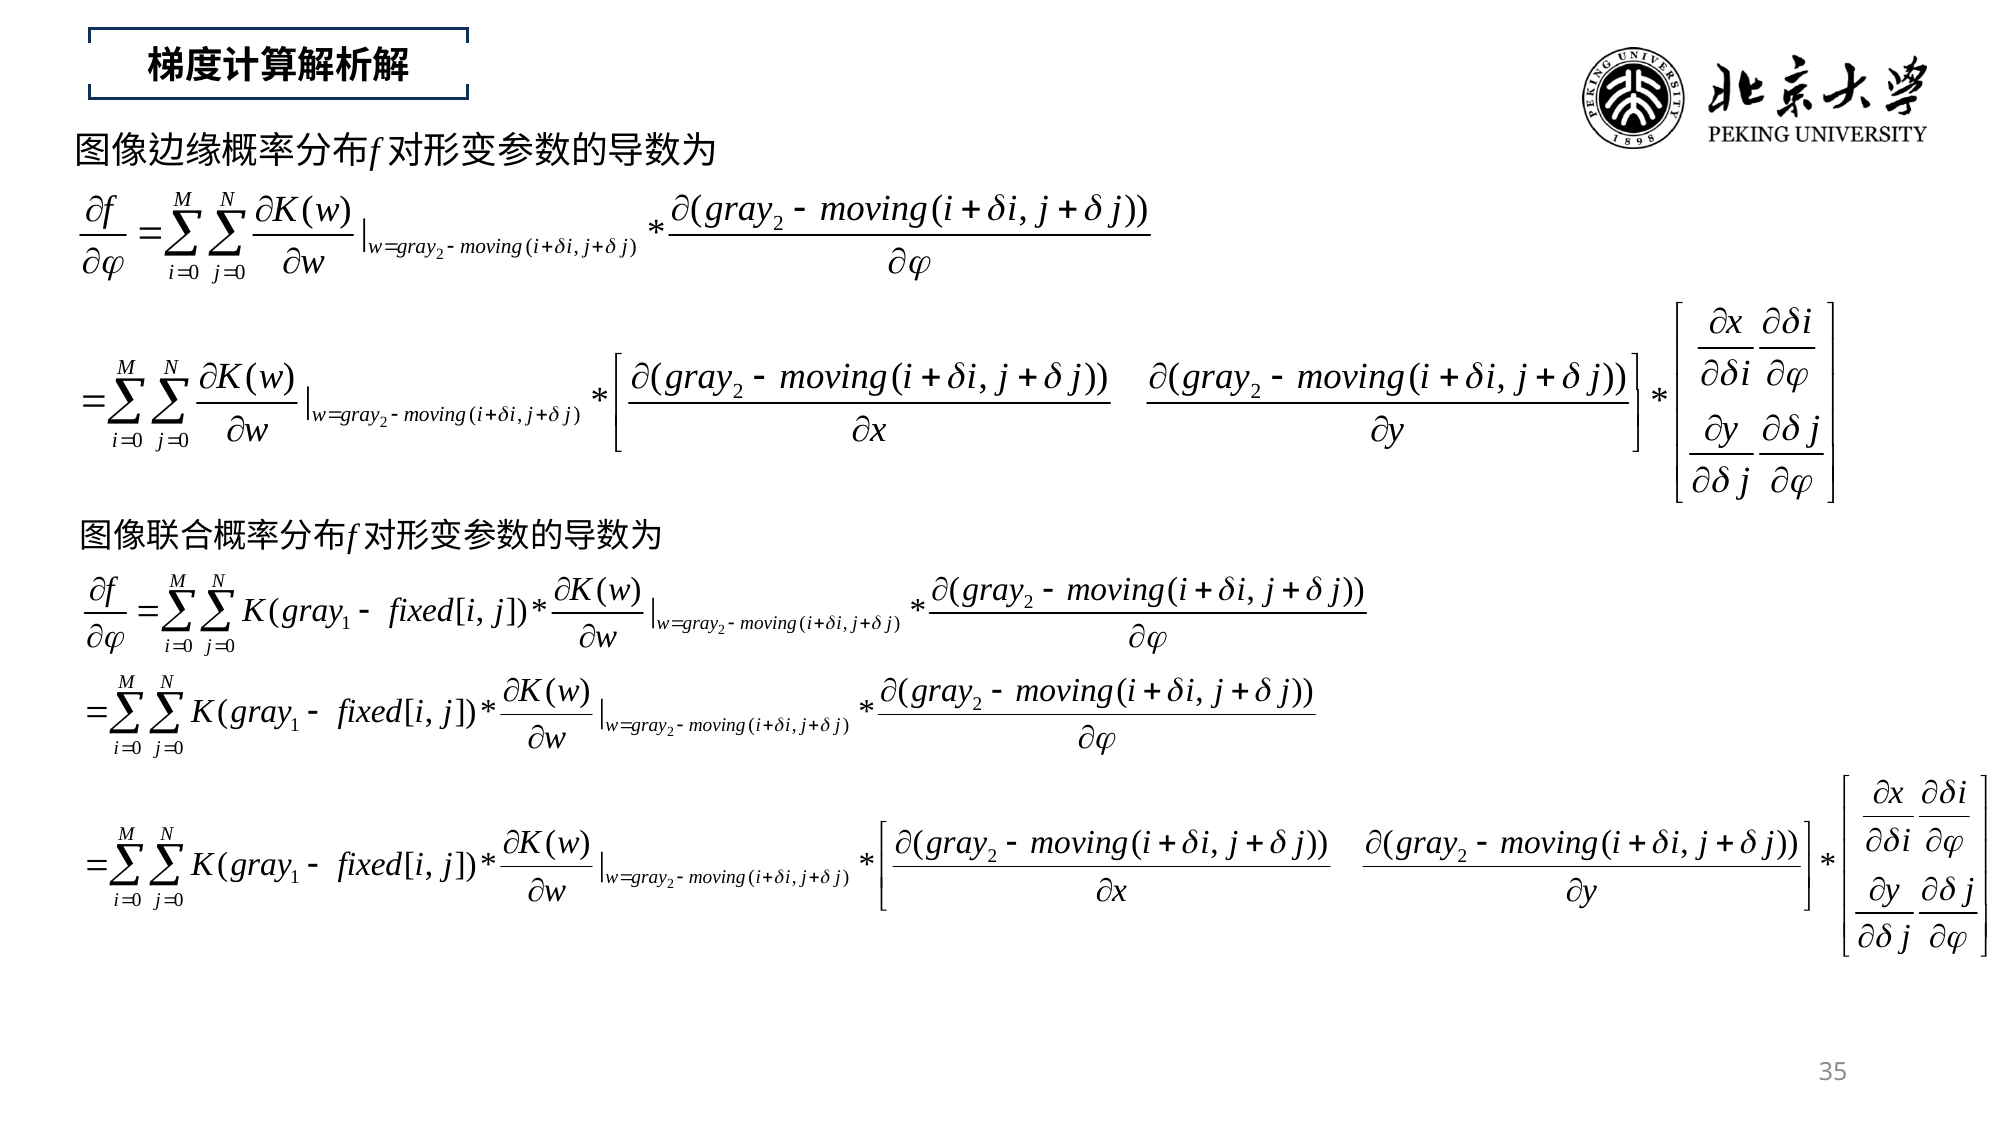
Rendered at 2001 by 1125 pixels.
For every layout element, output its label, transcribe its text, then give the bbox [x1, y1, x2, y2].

picture [73, 47, 2000, 966]
slide_number 35 [1412, 1042, 1863, 1103]
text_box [30, 28, 528, 99]
